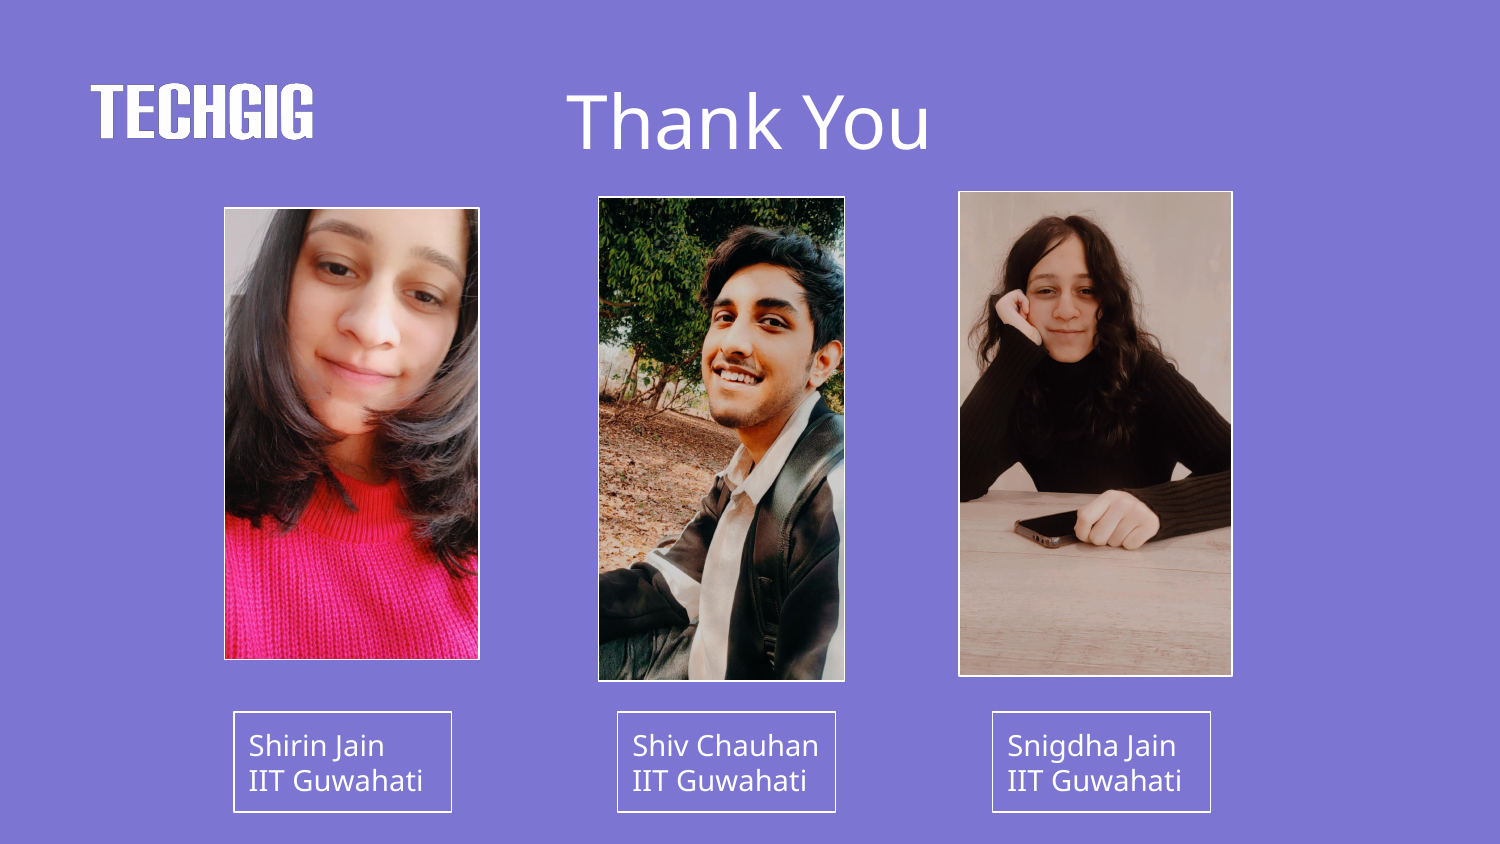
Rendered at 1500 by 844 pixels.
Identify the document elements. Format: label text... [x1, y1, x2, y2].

picture [224, 208, 479, 659]
text_box Shirin Jain IIT Guwahati [233, 712, 452, 813]
picture [90, 83, 313, 140]
text_box Snigdha Jain IIT Guwahati [992, 712, 1211, 813]
text_box Shiv Chauhan IIT Guwahati [617, 712, 836, 813]
picture [959, 192, 1232, 676]
title Thank You [401, 59, 1099, 196]
picture [599, 197, 845, 681]
